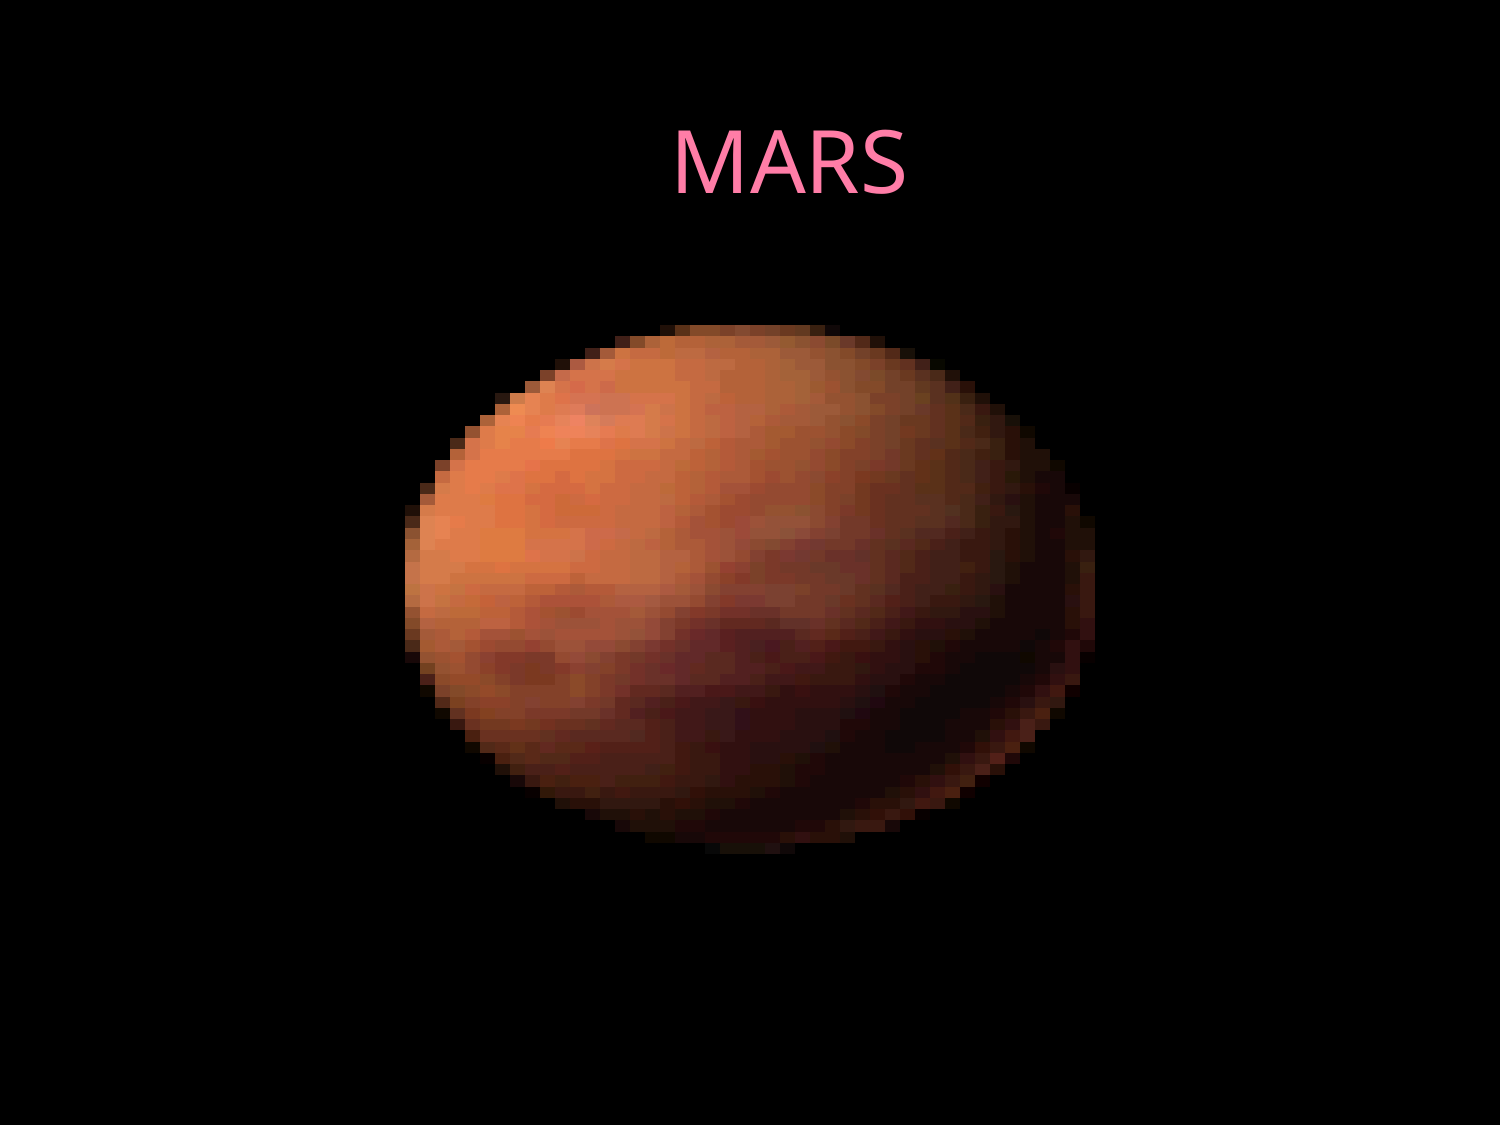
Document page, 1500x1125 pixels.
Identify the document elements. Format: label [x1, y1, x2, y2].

list [0, 0, 1500, 1125]
